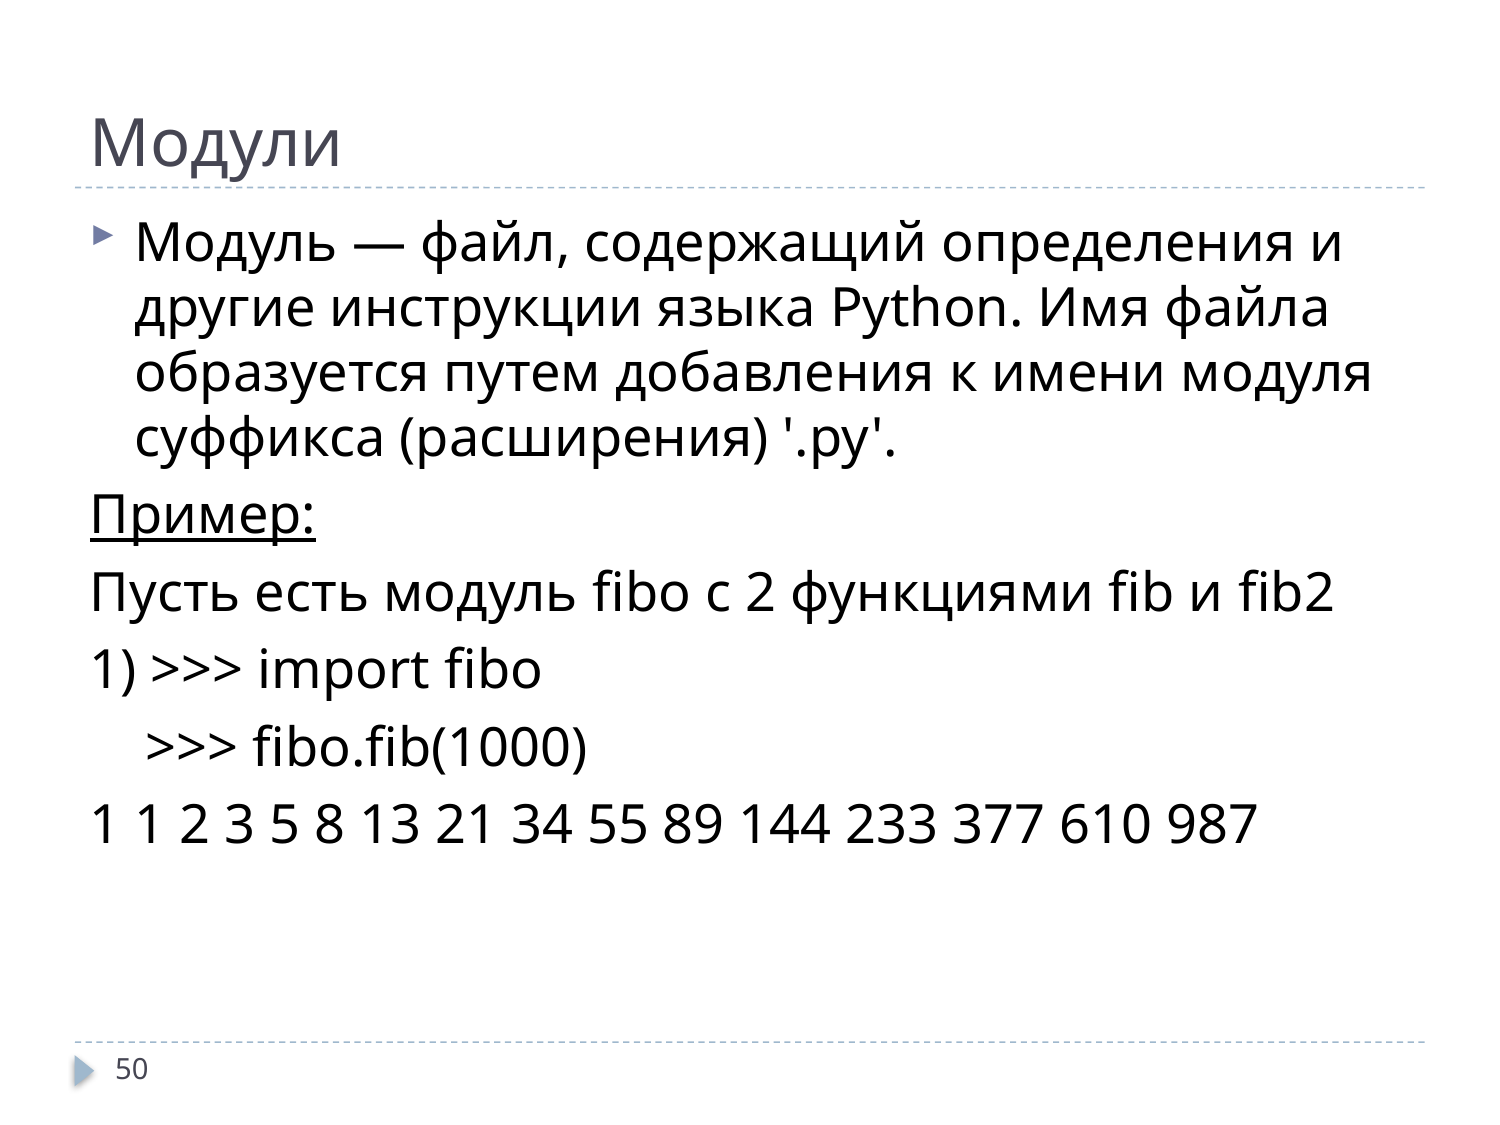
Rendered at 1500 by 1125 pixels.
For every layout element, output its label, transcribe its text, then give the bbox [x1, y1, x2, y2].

slide_number 50 [100, 1042, 426, 1103]
list Модуль — файл, содержащий определения и другие инструкции языка Python. Имя файла образуется путем добавления к имени модуля суффикса (расширения) '.py'. Пример: Пусть есть модуль fibo с 2 функциями fib и fib2 1) >>> import fibo >>> fibo.fib(1000) 1 1 2 3 5 8 13 21 34 55 89 144 233 377 610 987 [75, 200, 1425, 1010]
title Модули [75, 24, 1425, 188]
